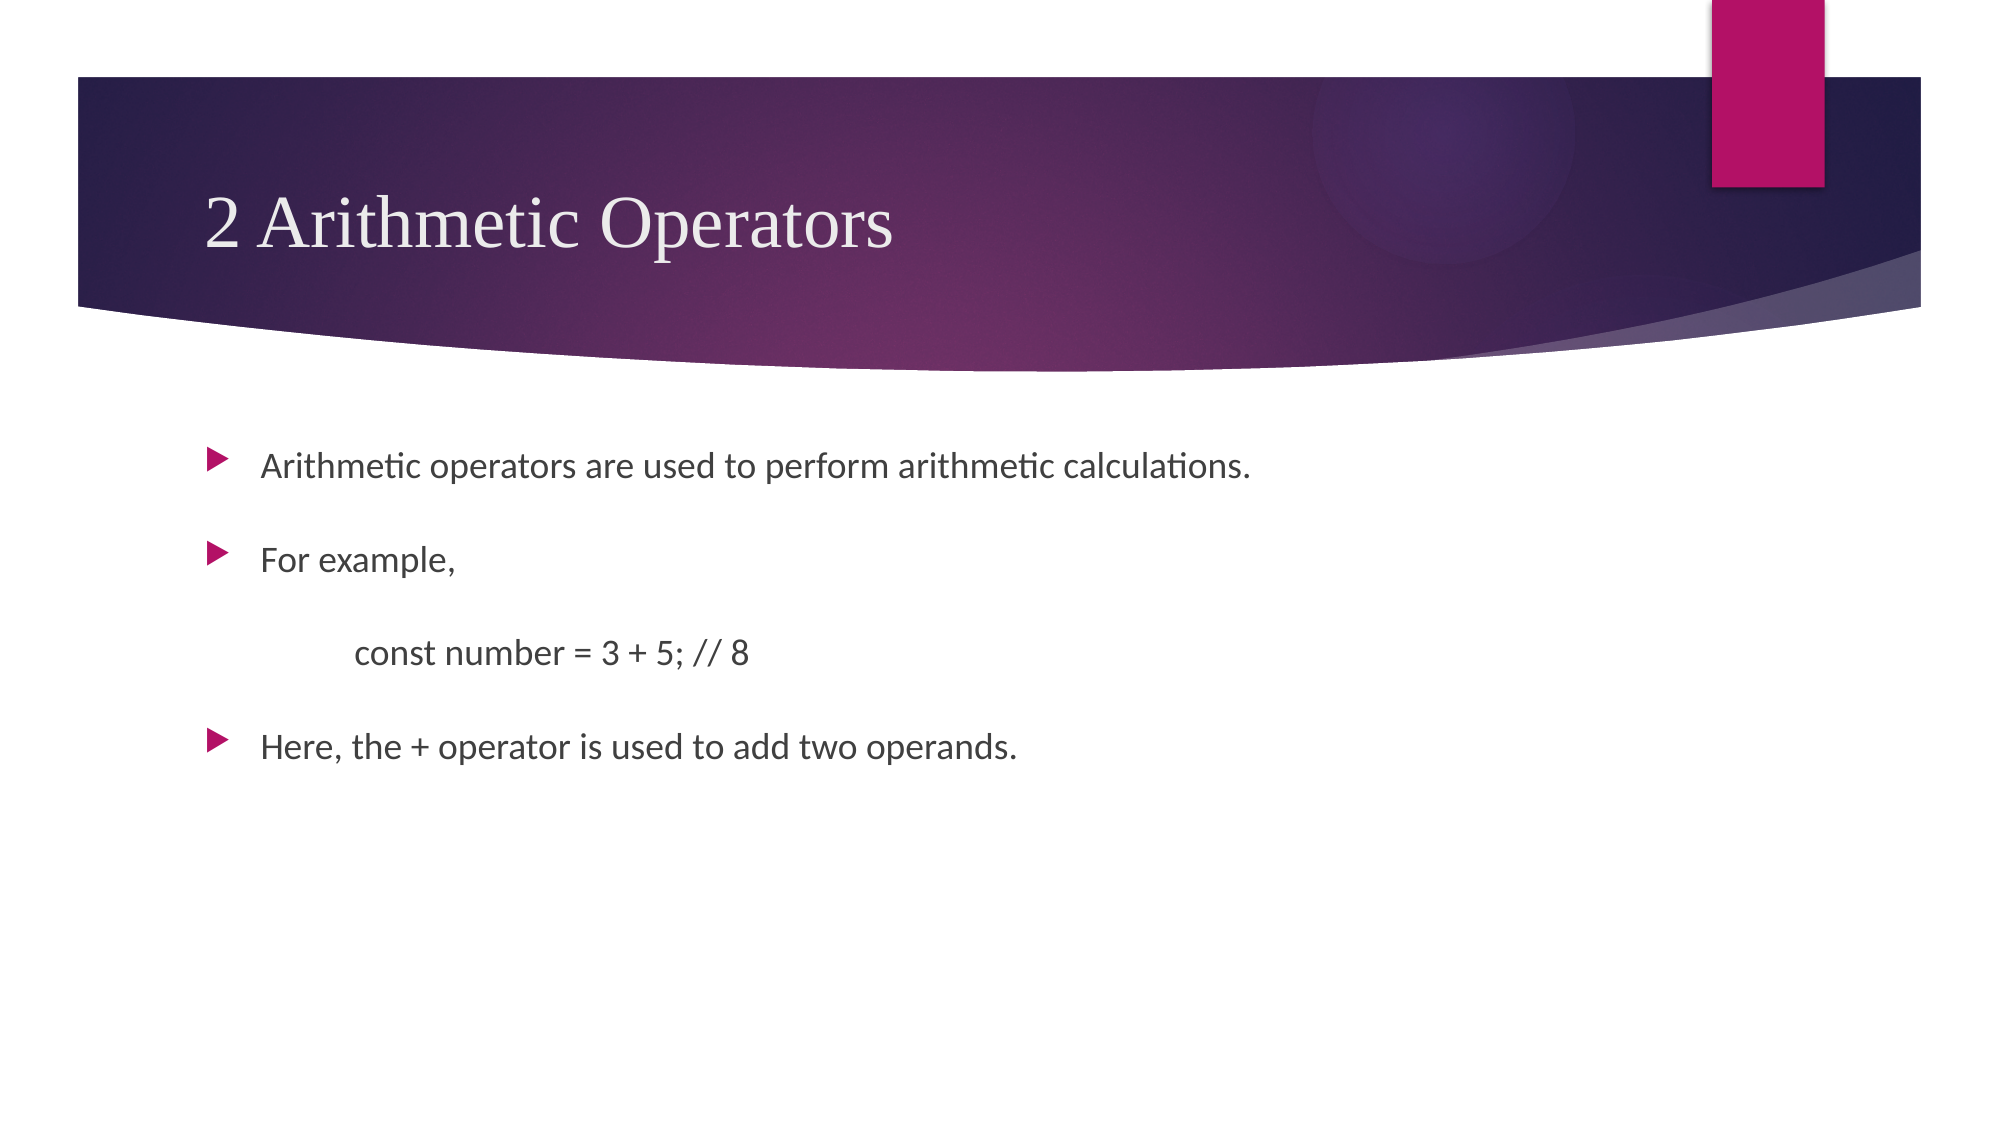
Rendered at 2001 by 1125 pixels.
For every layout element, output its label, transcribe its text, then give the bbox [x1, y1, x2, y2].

list Arithmetic operators are used to perform arithmetic calculations. For example, const number = 3 + 5; // 8 Here, the + operator is used to add two operands. [189, 427, 1638, 988]
title 2 Arithmetic Operators [189, 159, 1627, 276]
